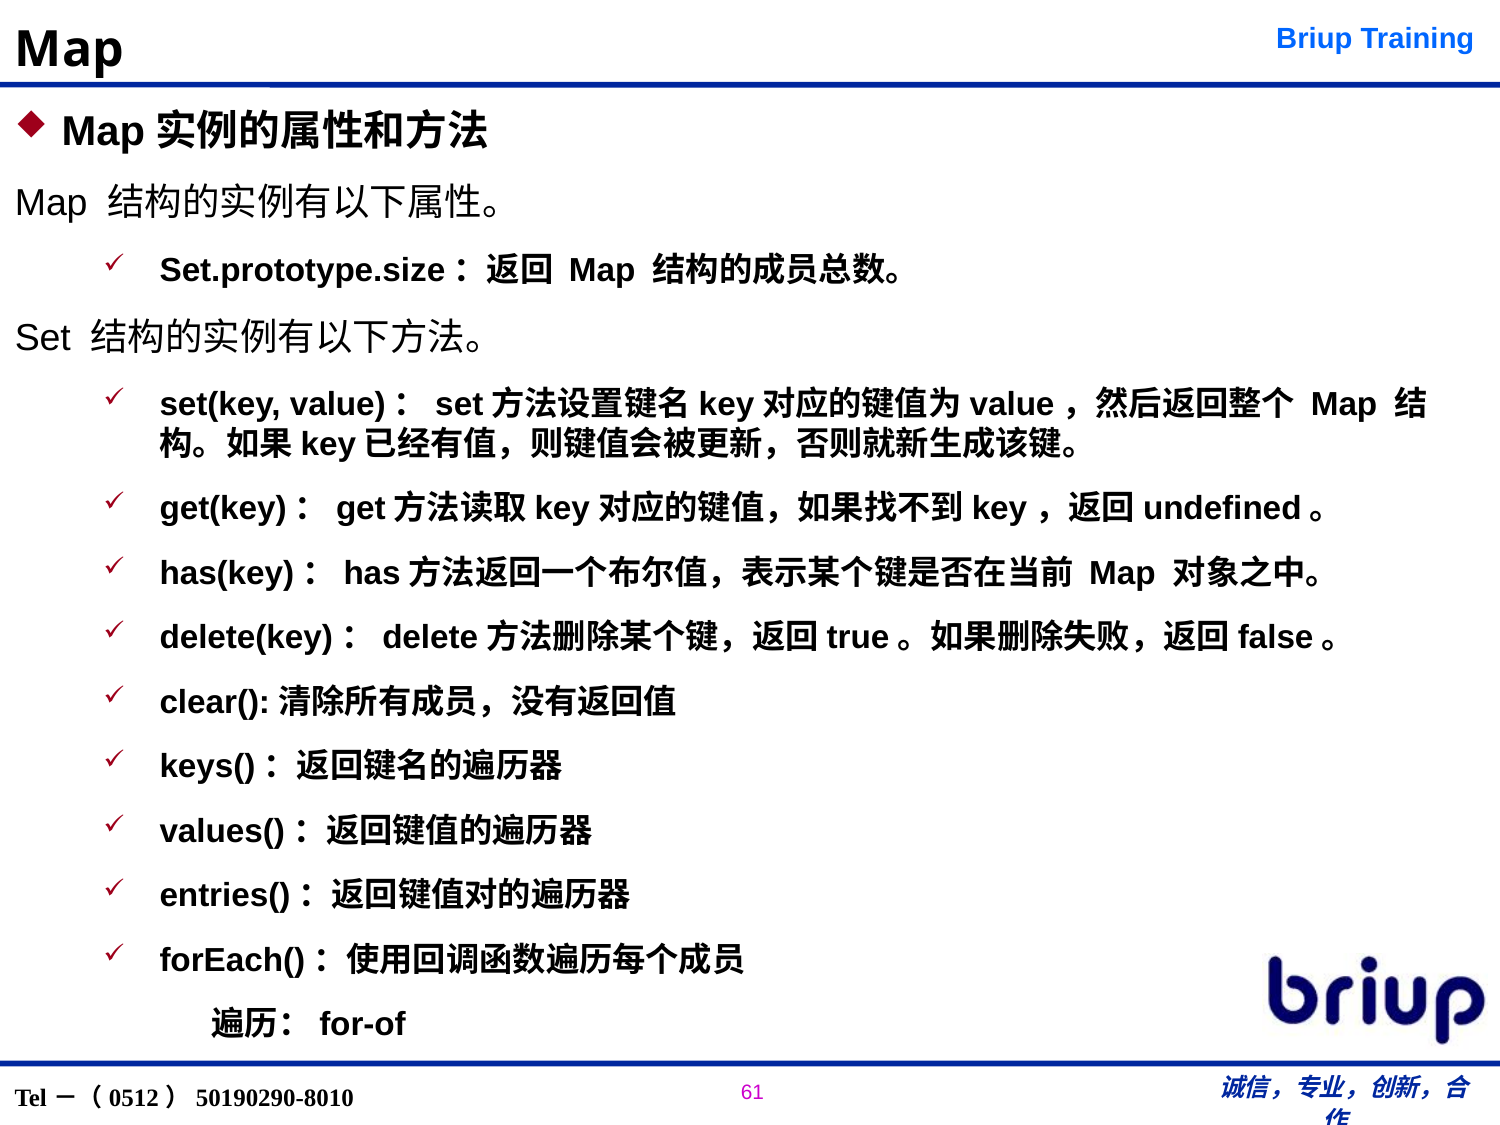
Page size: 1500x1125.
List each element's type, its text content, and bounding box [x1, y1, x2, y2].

title Map [0, 0, 1251, 85]
list Map实例的属性和方法 Map 结构的实例有以下属性。 Set.prototype.size：返回 Map 结构的成员总数。 Set 结构的实例有以下方法。 set(key, value)：set方法设置键名key对应的键值为value，然后返回整个 Map 结构。如果key已经有值，则键值会被更新，否则就新生成该键。 get(key)：get方法读取key对应的键值，如果找不到key，返回undefined。 has(key)：has方法返回一个布尔值，表示某个键是否在当前 Map 对象之中。 delete(key)：delete方法删除某个键，返回true。如果删除失败，返回false。 clear():清除所有成员，没有返回值 keys()：返回键名的遍历器 values()：返回键值的遍历器 entries()：返回键值对的遍历器 forEach()：使用回调函数遍历每个成员 遍历：for-of [0, 96, 1500, 1063]
